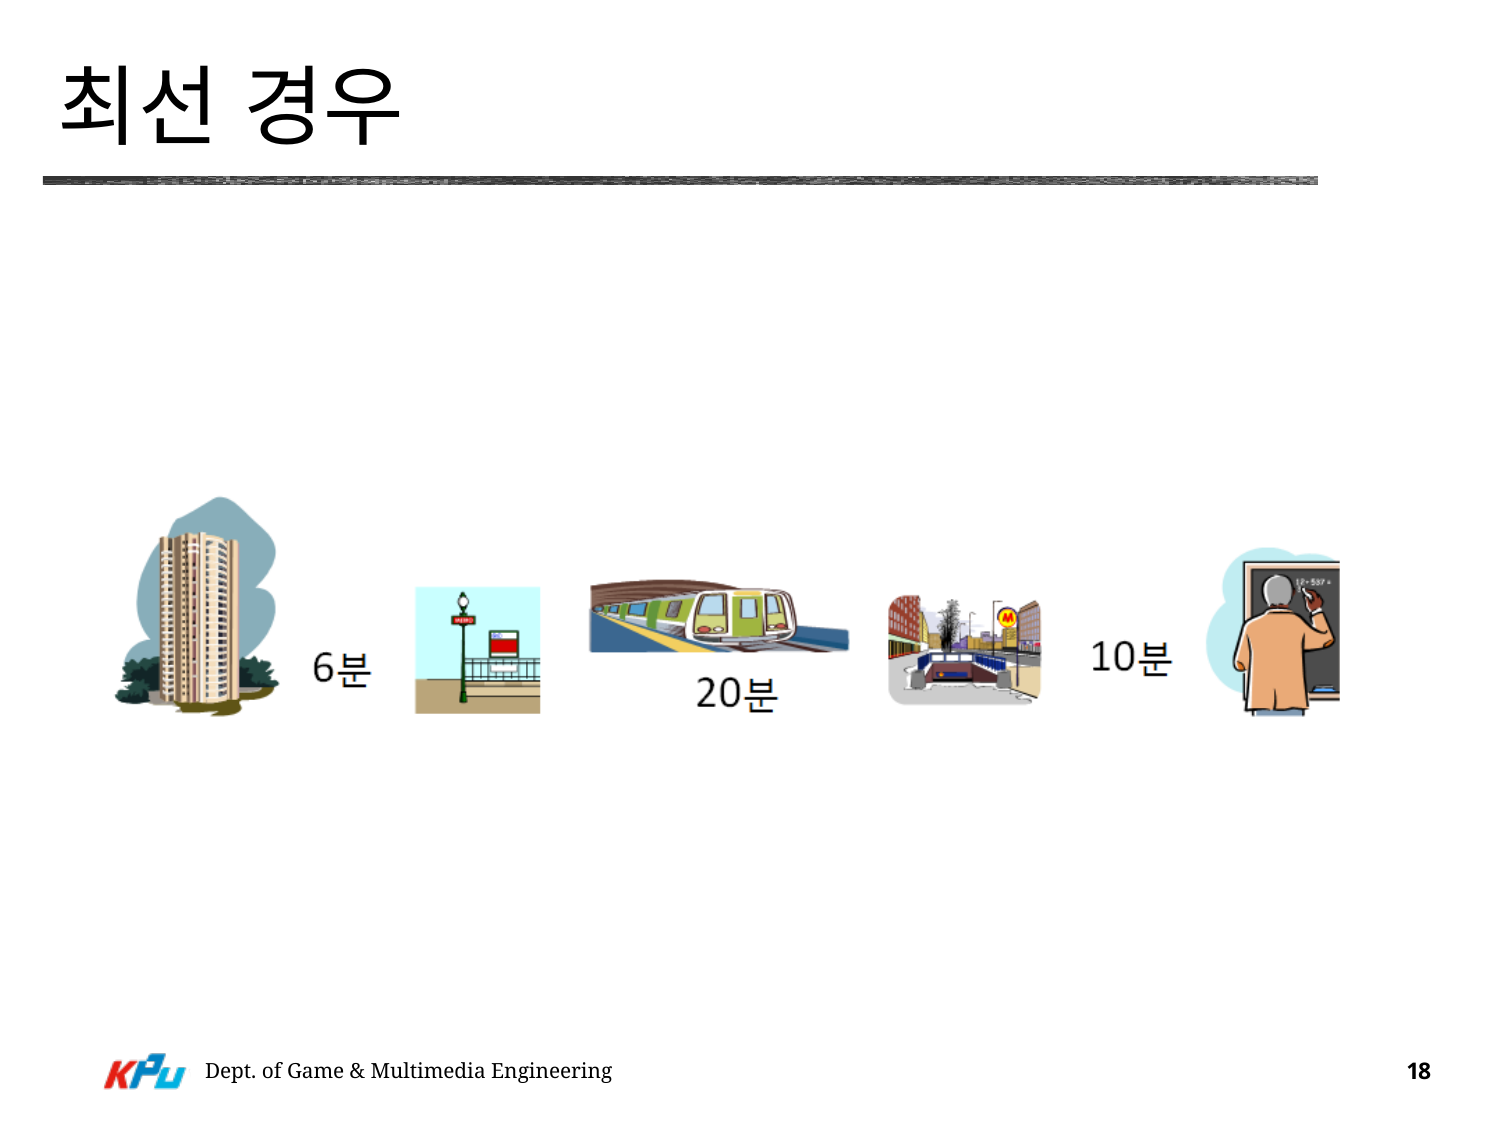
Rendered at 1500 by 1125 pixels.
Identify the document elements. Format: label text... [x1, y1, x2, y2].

slide_number 18 [1379, 1042, 1459, 1103]
picture [92, 1030, 191, 1120]
footer Dept. of Game & Multimedia Engineering [190, 1042, 879, 1103]
title 최선 경우 [42, 39, 1458, 182]
picture [89, 478, 1411, 774]
